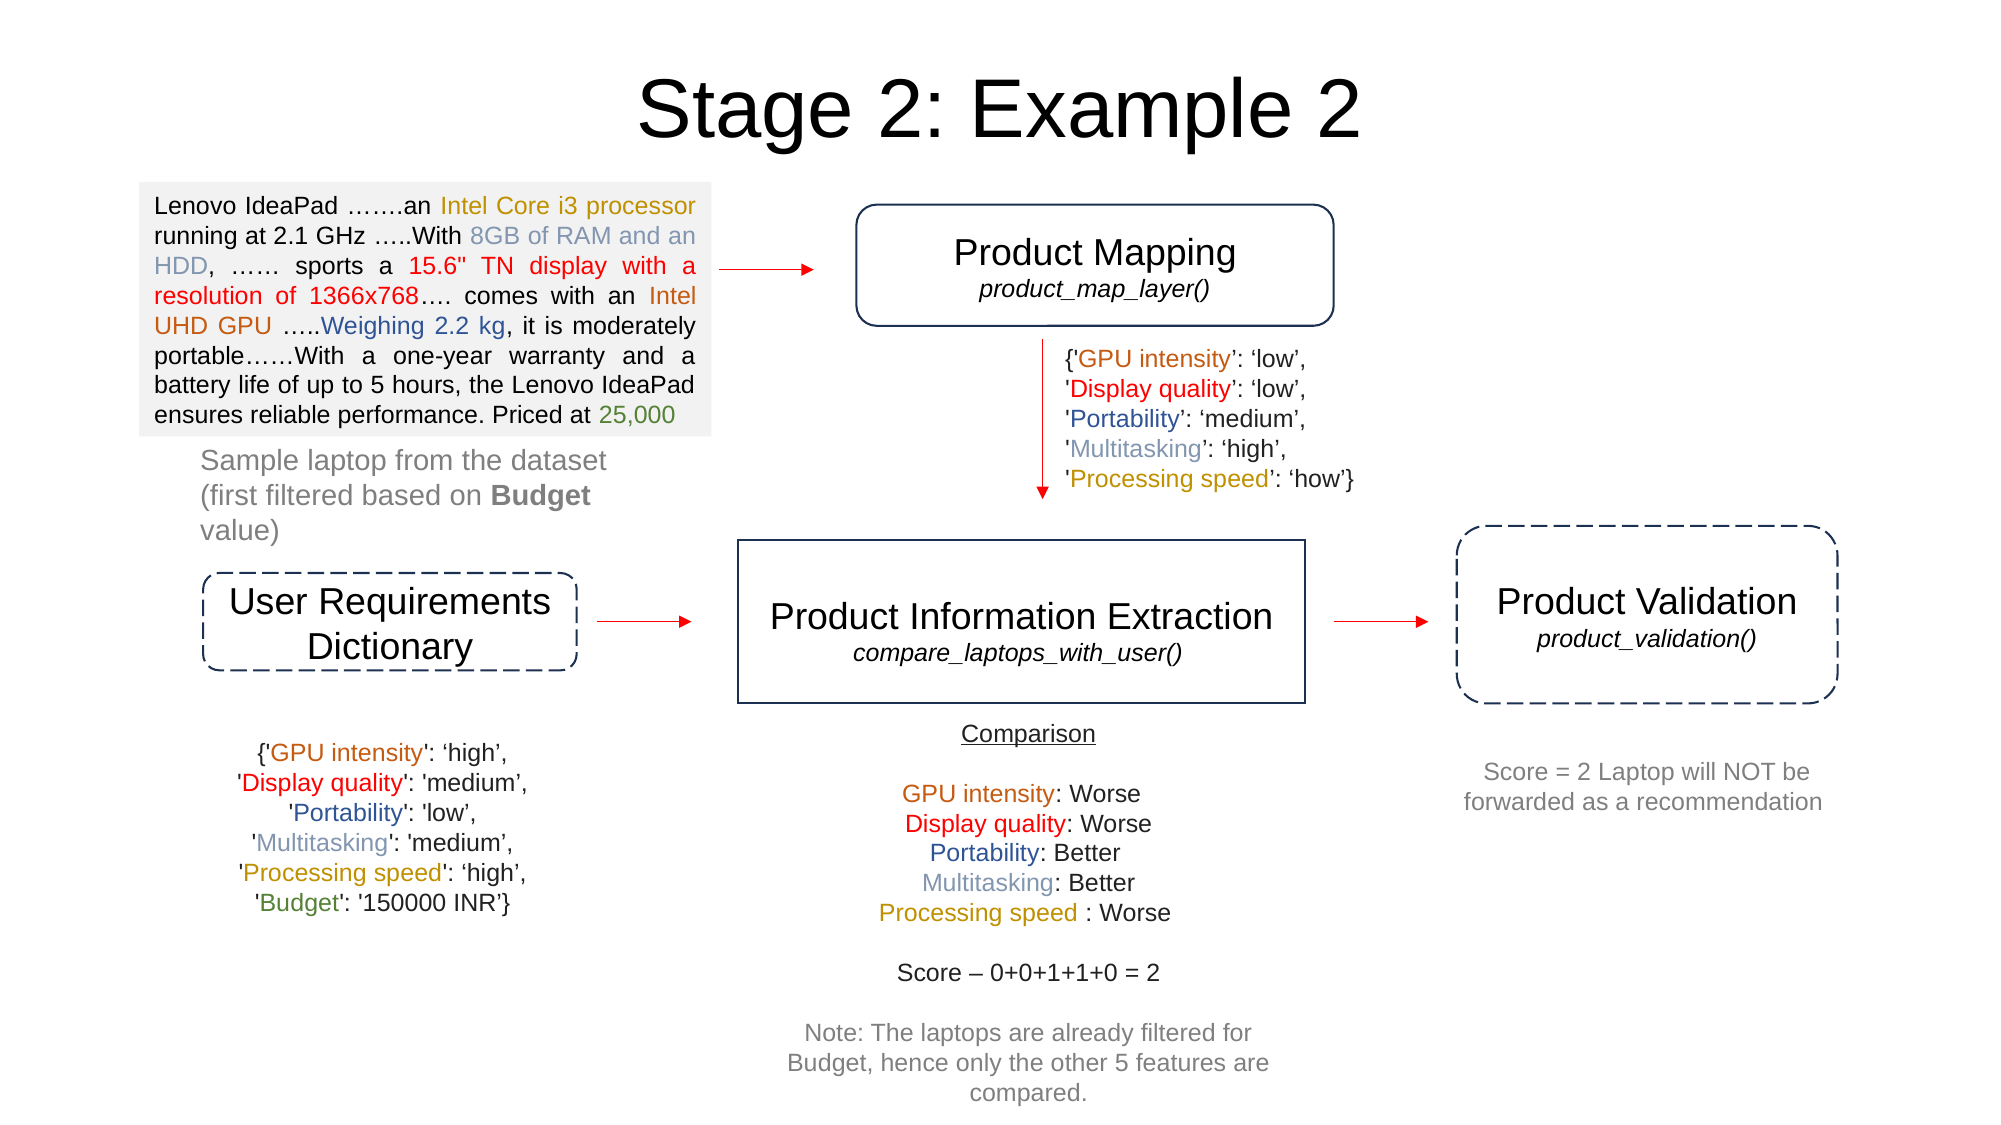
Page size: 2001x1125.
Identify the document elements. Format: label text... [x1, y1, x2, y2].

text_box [138, 181, 1861, 1119]
title Stage 2: Example 2 [61, 2, 1939, 220]
